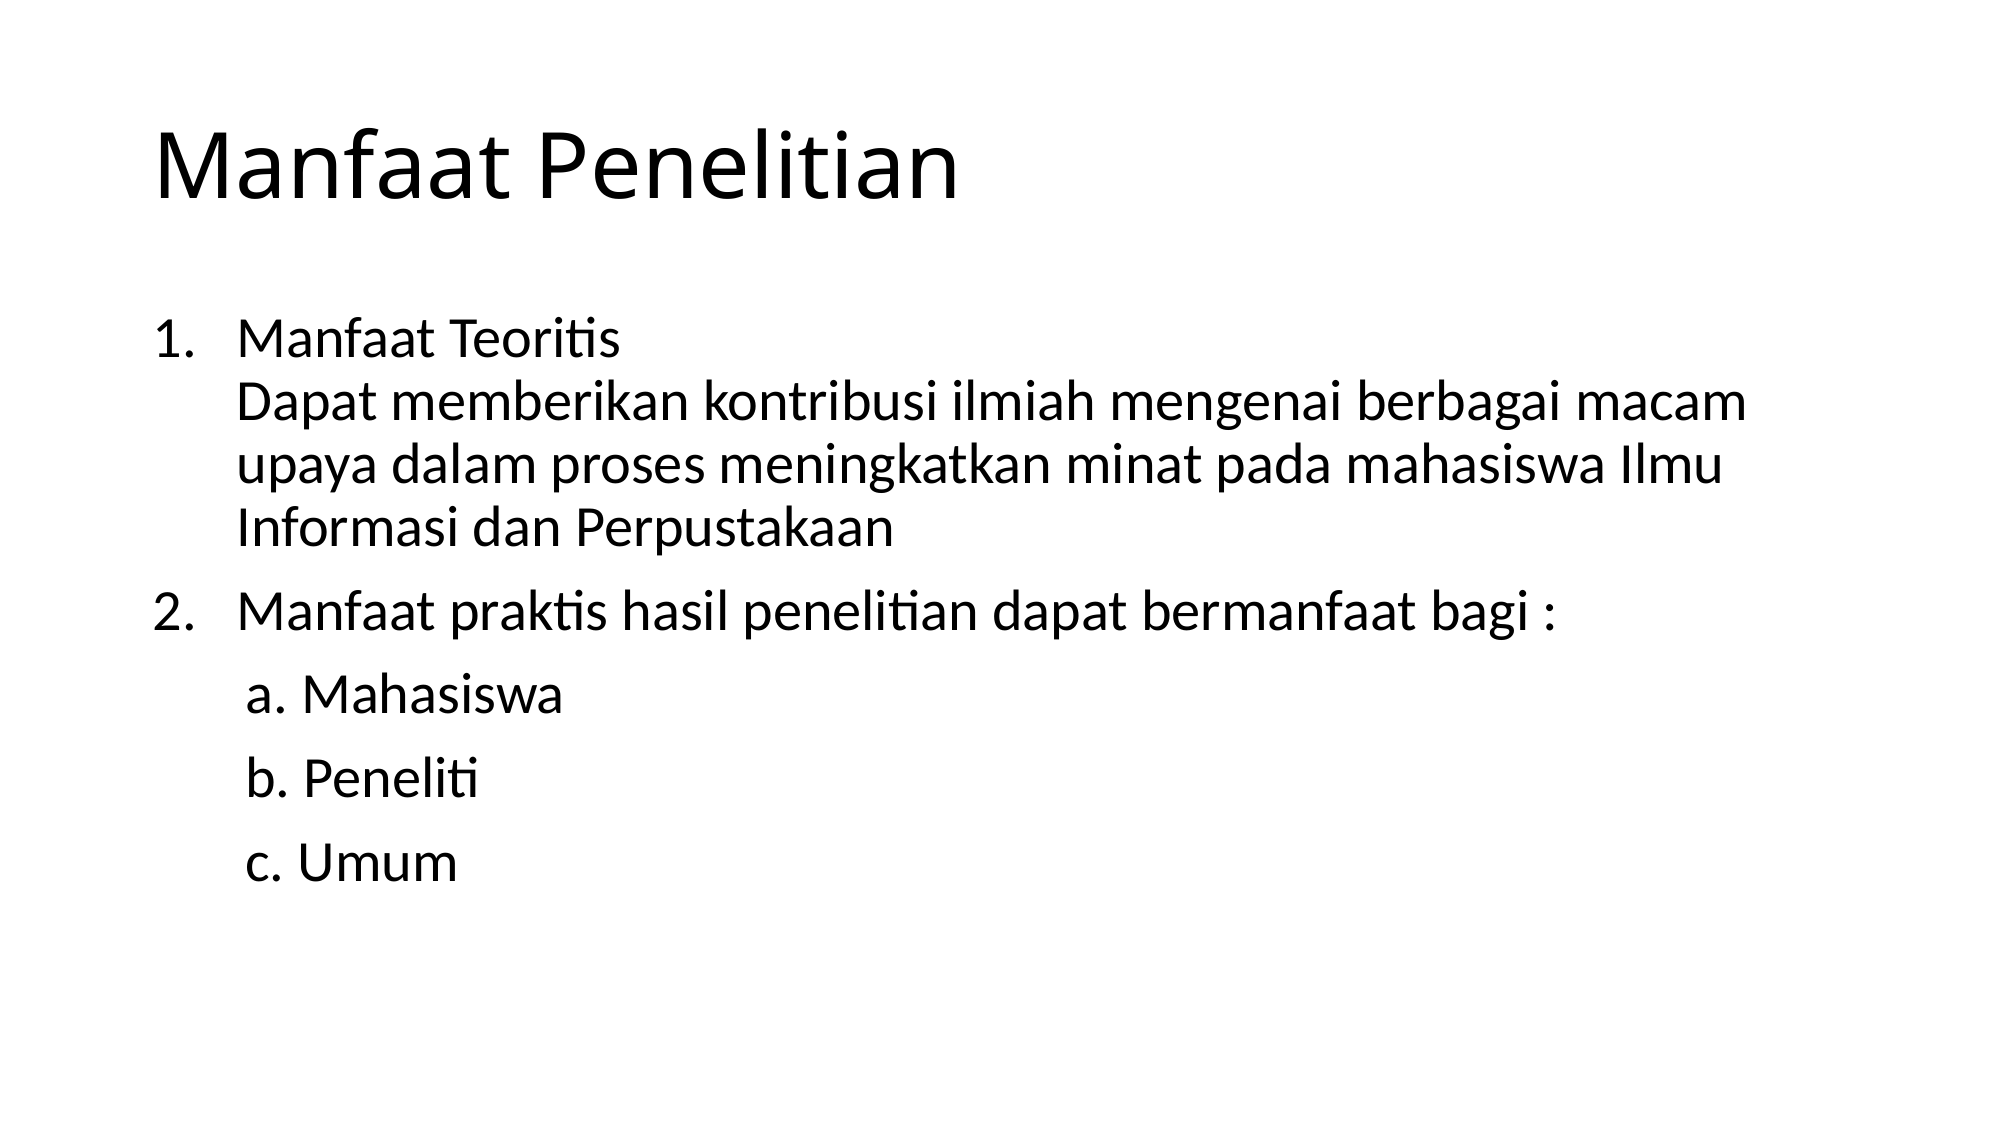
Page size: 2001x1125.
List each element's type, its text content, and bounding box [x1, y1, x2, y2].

list Manfaat Teoritis Dapat memberikan kontribusi ilmiah mengenai berbagai macam upaya dalam proses meningkatkan minat pada mahasiswa Ilmu Informasi dan Perpustakaan Manfaat praktis hasil penelitian dapat bermanfaat bagi : a. Mahasiswa b. Peneliti c. Umum [137, 299, 1863, 1014]
title Manfaat Penelitian [137, 59, 1863, 278]
